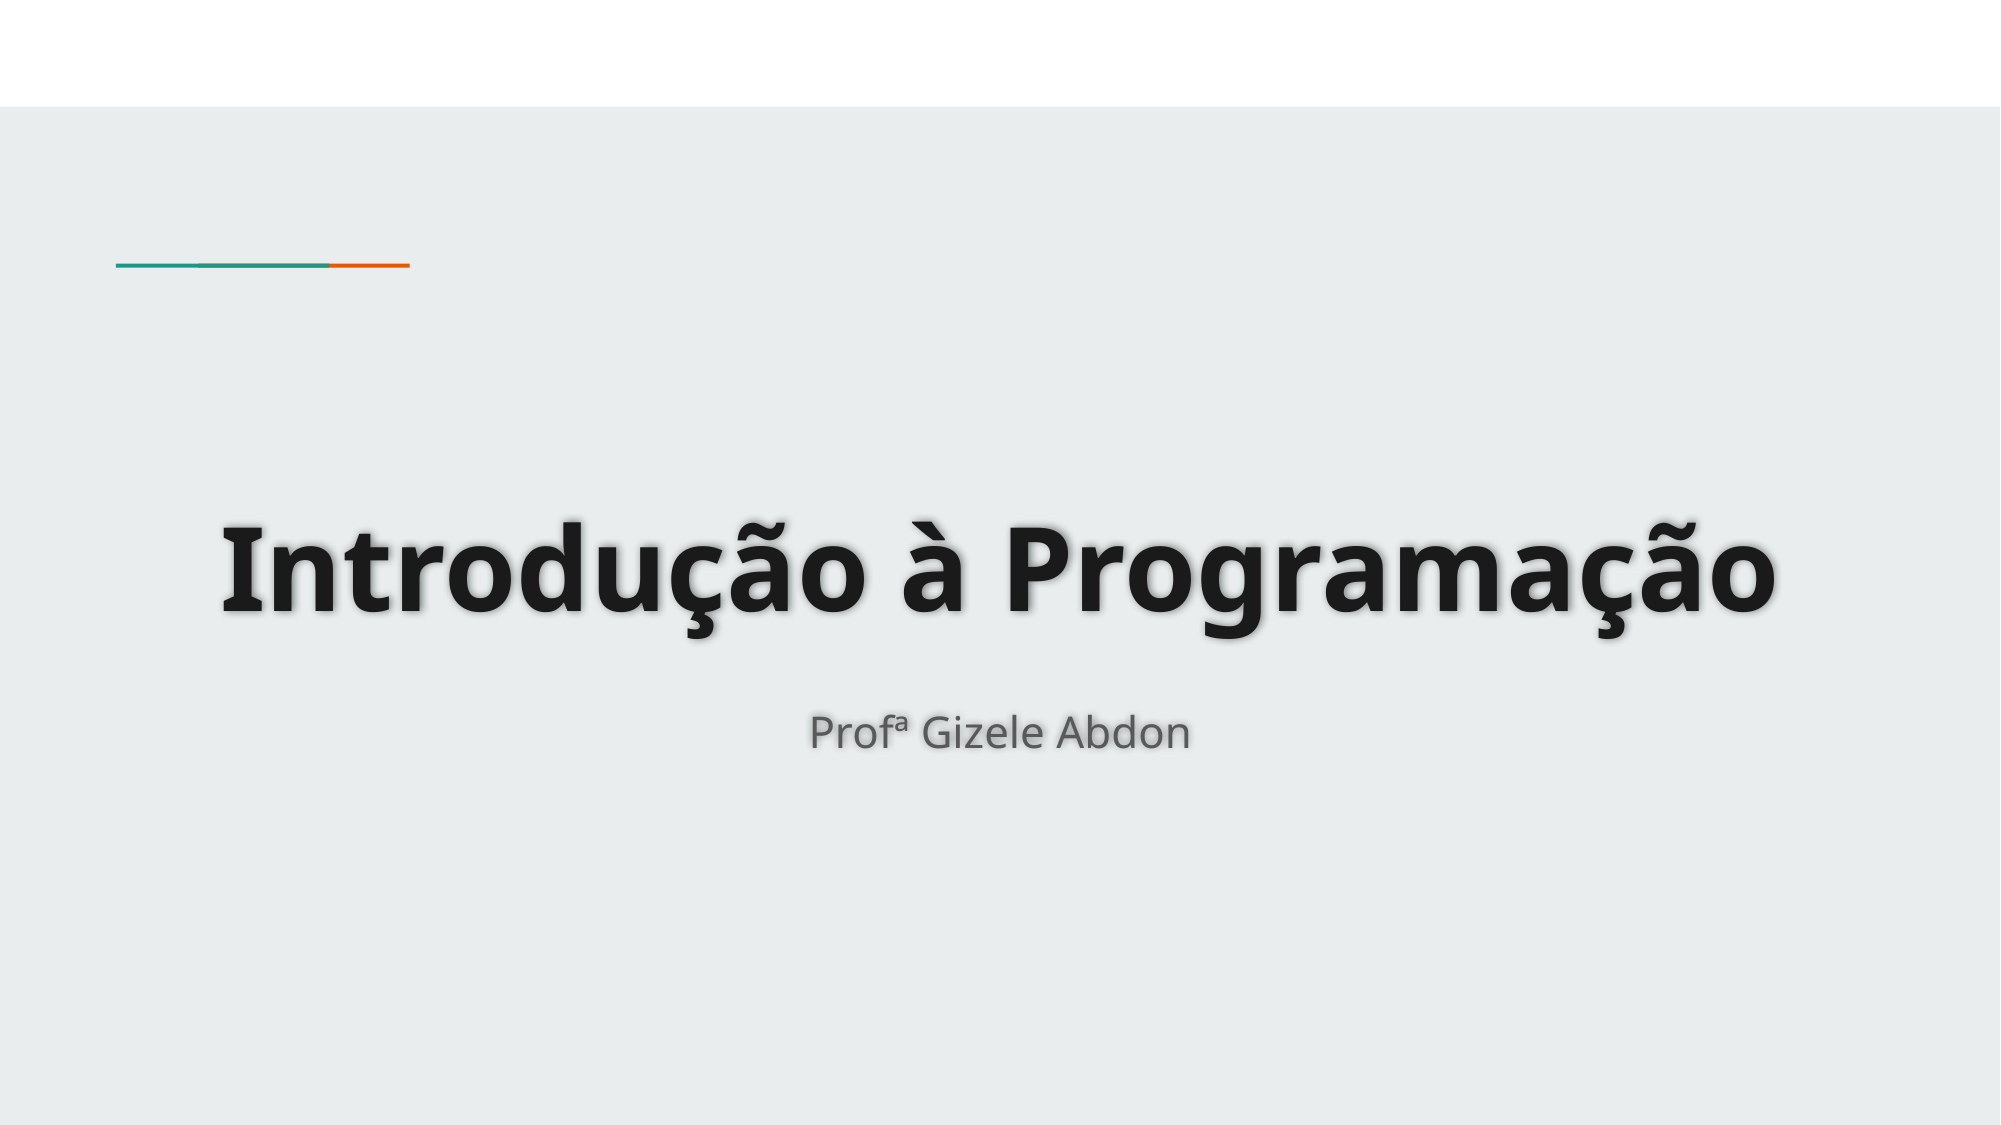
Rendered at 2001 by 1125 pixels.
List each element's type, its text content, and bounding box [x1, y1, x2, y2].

subtitle Profª Gizele Abdon [159, 693, 1842, 813]
title Introdução à Programação [159, 289, 1842, 654]
